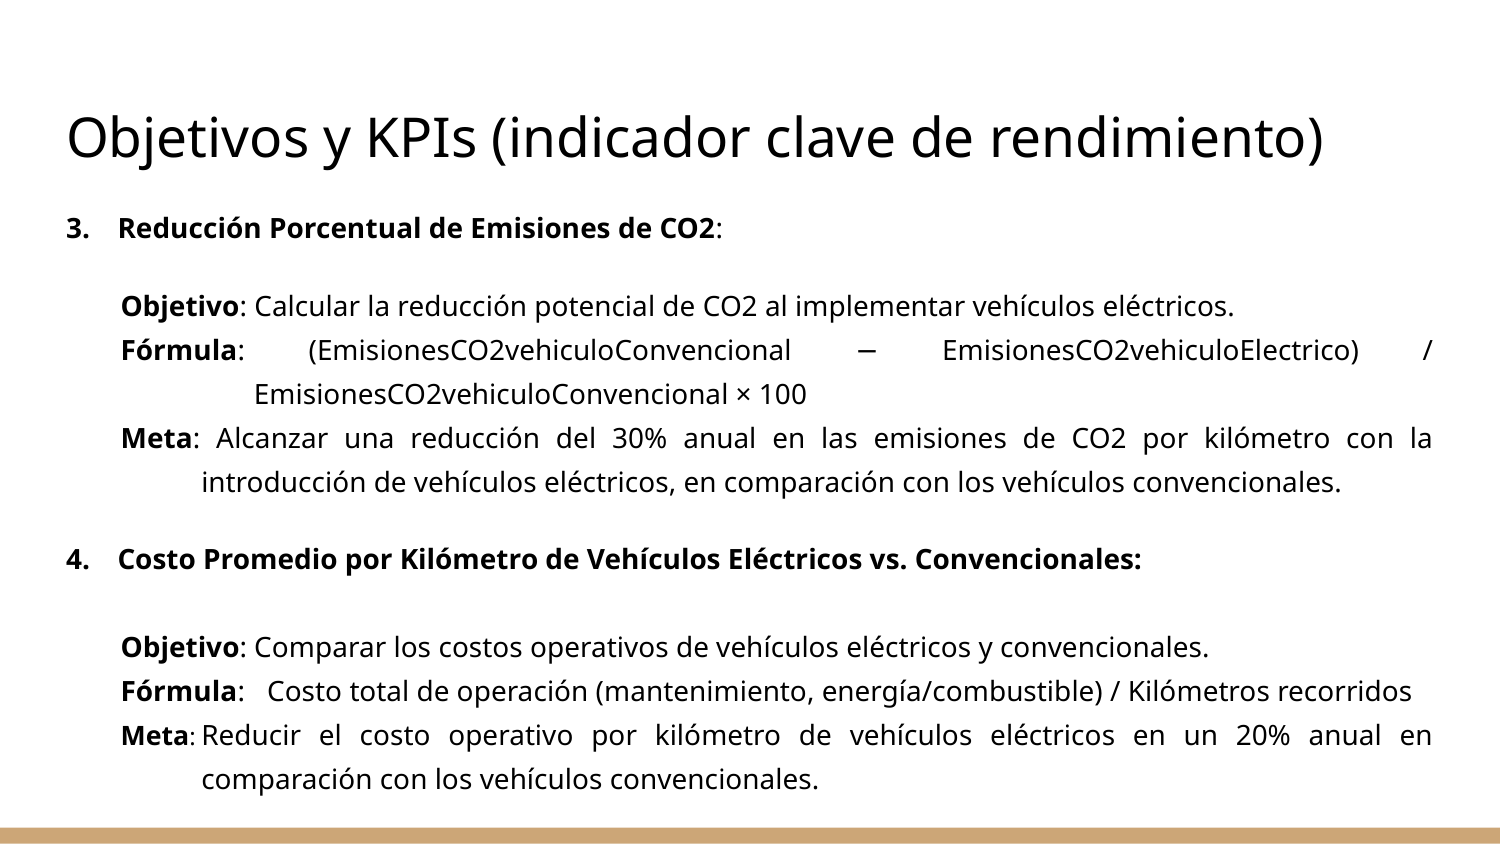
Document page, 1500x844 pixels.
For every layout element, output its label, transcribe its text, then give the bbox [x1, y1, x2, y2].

list Reducción Porcentual de Emisiones de CO2: Objetivo: Calcular la reducción potencial de CO2 al implementar vehículos eléctricos. Fórmula: (EmisionesCO2vehiculoConvencional − EmisionesCO2vehiculoElectrico) / EmisionesCO2vehiculoConvencional × 100 Meta: Alcanzar una reducción del 30% anual en las emisiones de CO2 por kilómetro con la introducción de vehículos eléctricos, en comparación con los vehículos convencionales. Costo Promedio por Kilómetro de Vehículos Eléctricos vs. Convencionales: Objetivo: Comparar los costos operativos de vehículos eléctricos y convencionales. Fórmula: Costo total de operación (mantenimiento, energía/combustible) / Kilómetros recorridos Meta: Reducir el costo operativo por kilómetro de vehículos eléctricos en un 20% anual en comparación con los vehículos convencionales. [51, 188, 1449, 822]
title Objetivos y KPIs (indicador clave de rendimiento) [51, 51, 1449, 188]
